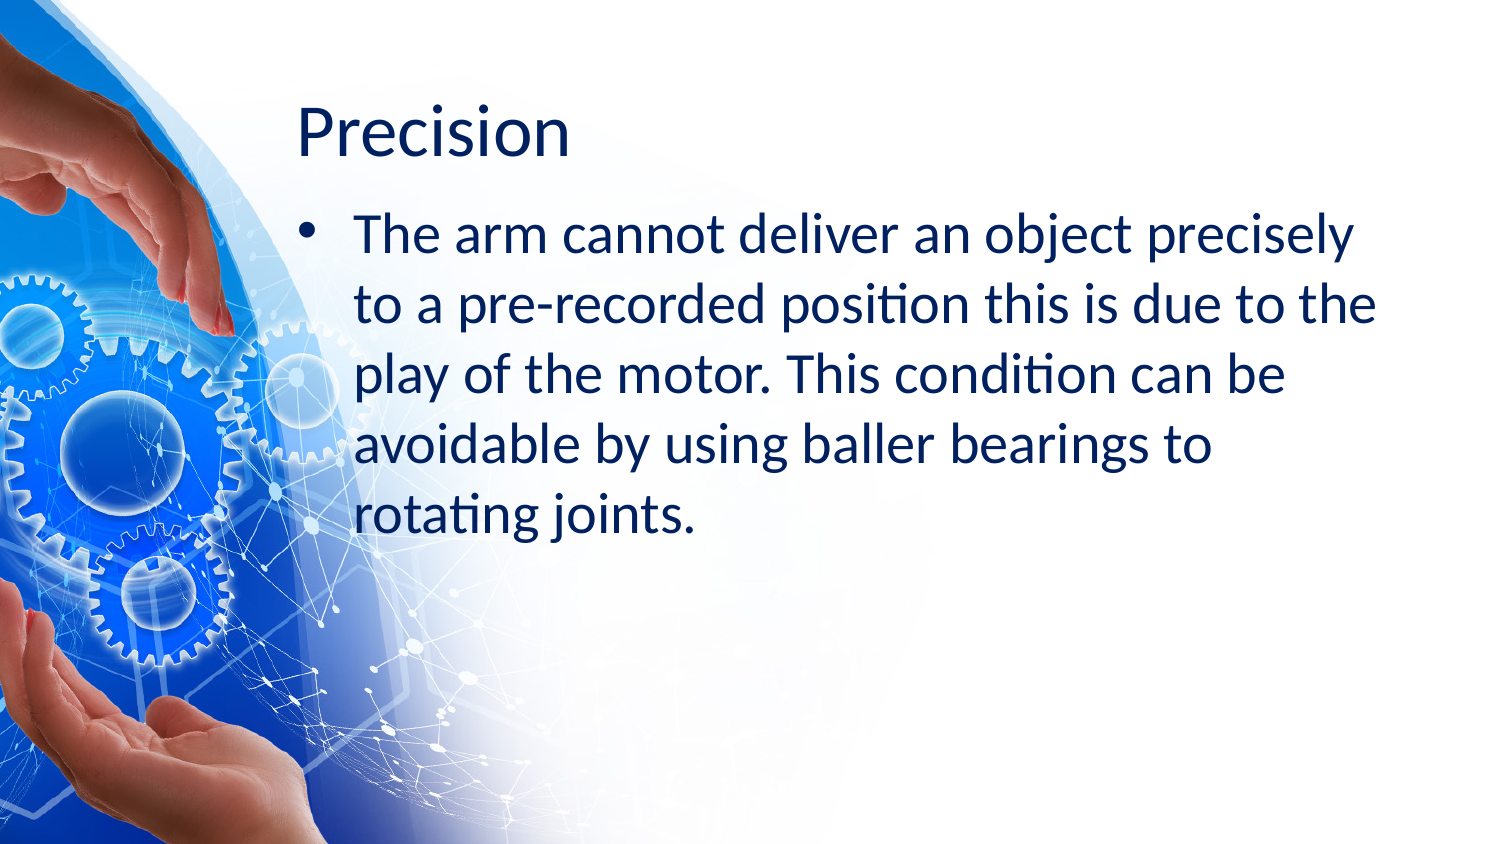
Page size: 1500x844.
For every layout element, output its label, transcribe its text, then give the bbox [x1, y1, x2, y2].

list The arm cannot deliver an object precisely to a pre-recorded position this is due to the play of the motor. This condition can be avoidable by using baller bearings to rotating joints. [281, 187, 1424, 770]
picture [0, 0, 1500, 844]
title Precision [281, 66, 1420, 186]
